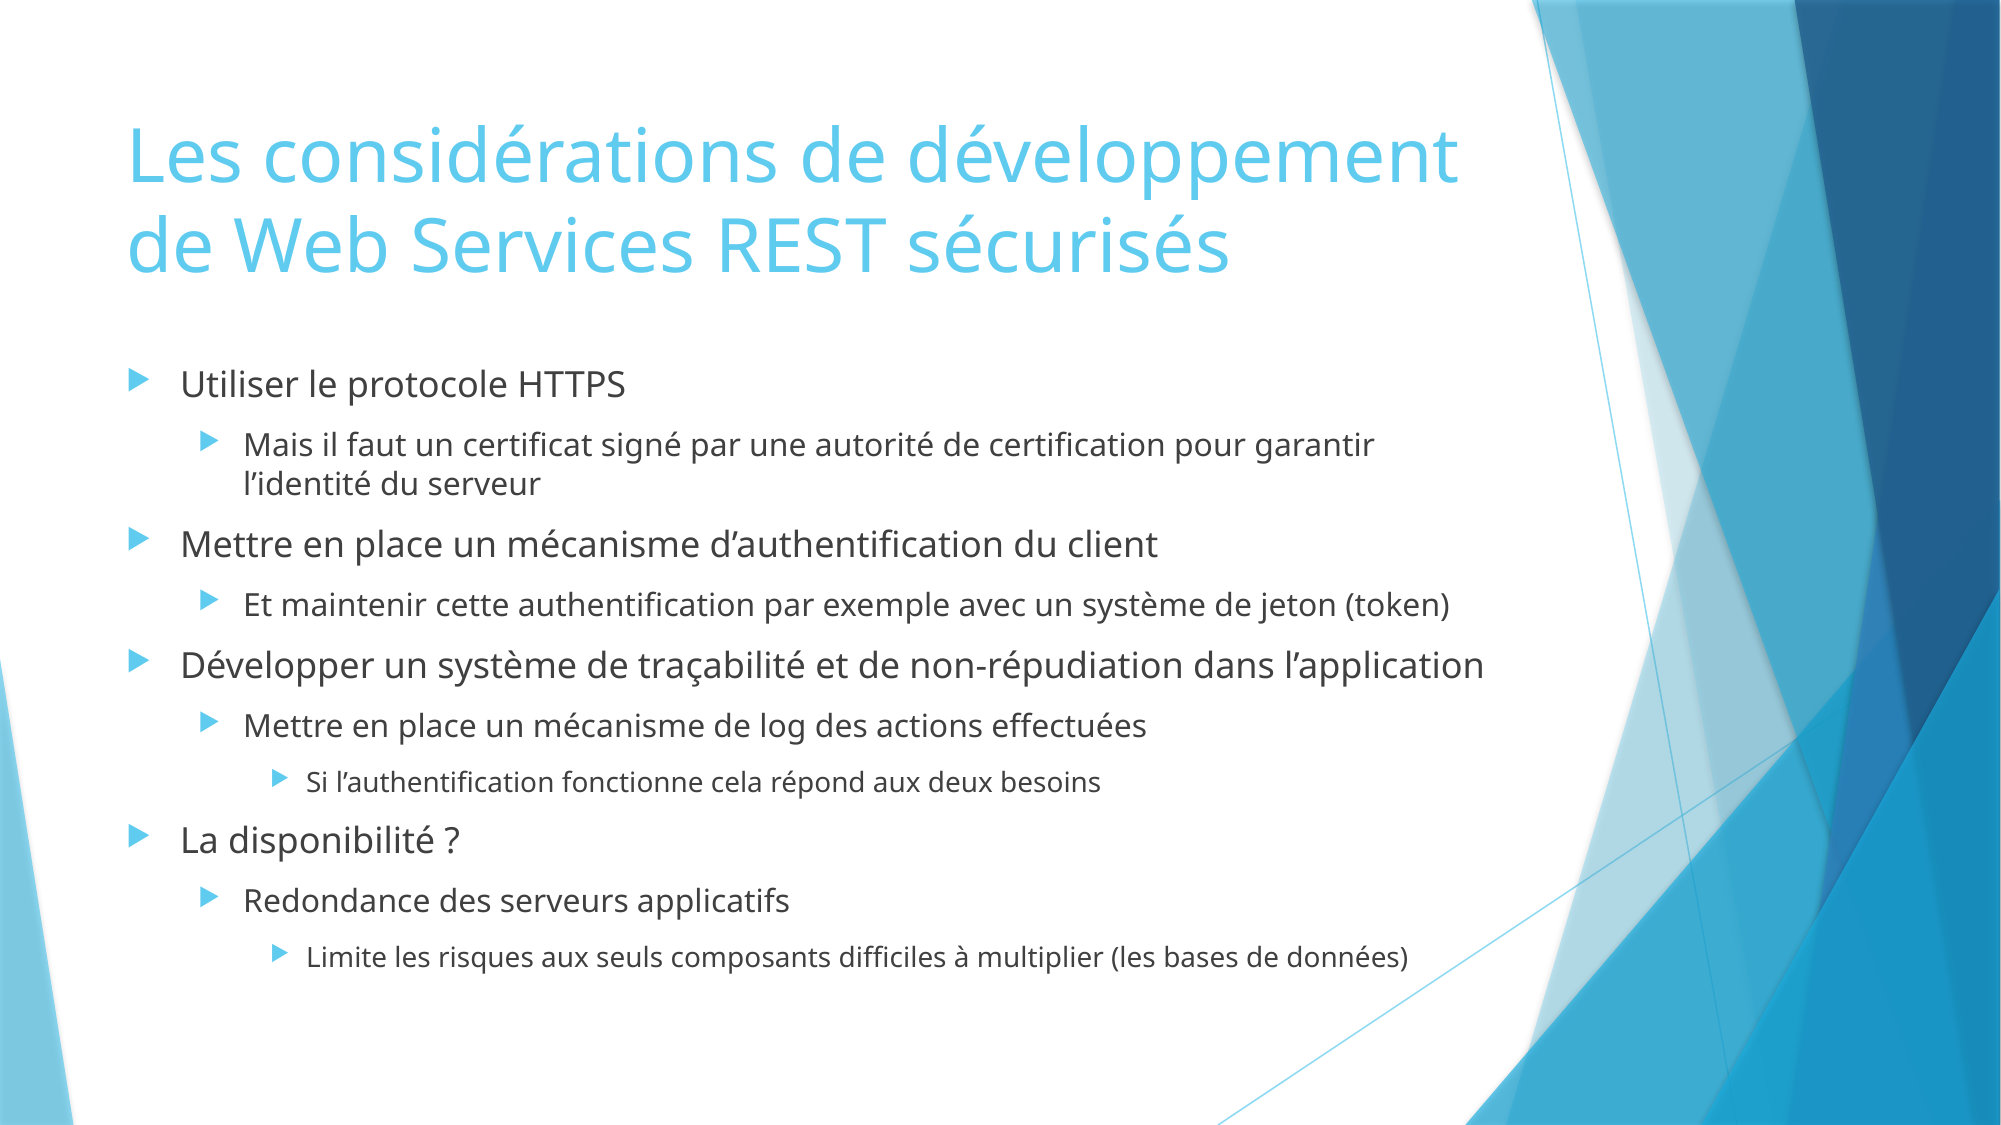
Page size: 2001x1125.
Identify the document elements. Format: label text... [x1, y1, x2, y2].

title Les considérations de développement de Web Services REST sécurisés [111, 99, 1522, 317]
list Utiliser le protocole HTTPS Mais il faut un certificat signé par une autorité de certification pour garantir l’identité du serveur Mettre en place un mécanisme d’authentification du client Et maintenir cette authentification par exemple avec un système de jeton (token) Développer un système de traçabilité et de non-répudiation dans l’application Mettre en place un mécanisme de log des actions effectuées Si l’authentification fonctionne cela répond aux deux besoins La disponibilité ? Redondance des serveurs applicatifs Limite les risques aux seuls composants difficiles à multiplier (les bases de données) [111, 354, 1522, 992]
